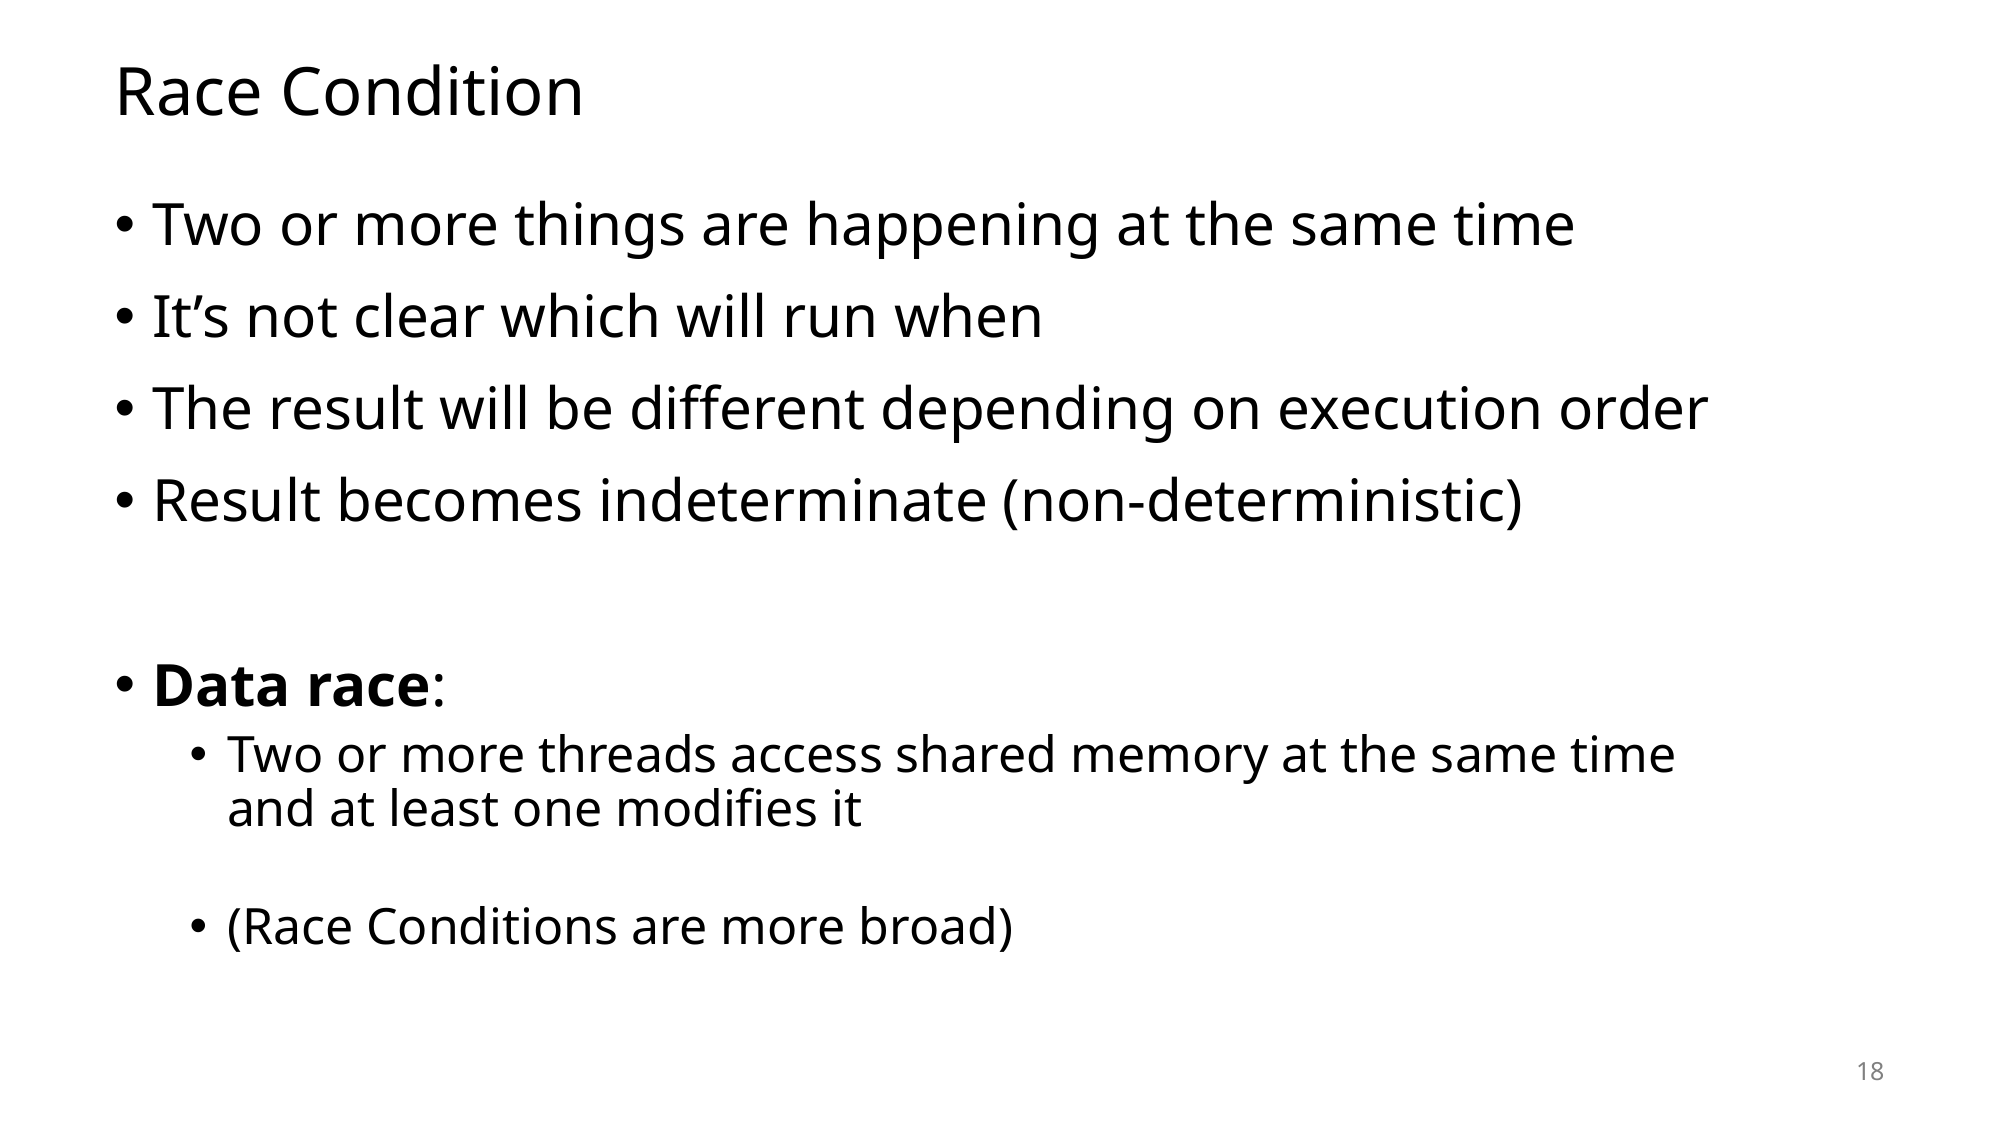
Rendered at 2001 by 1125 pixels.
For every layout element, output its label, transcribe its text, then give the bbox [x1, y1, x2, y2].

title Race Condition [99, 37, 1900, 150]
slide_number 18 [1749, 1042, 1900, 1103]
list Two or more things are happening at the same time It’s not clear which will run when The result will be different depending on execution order Result becomes indeterminate (non-deterministic) Data race: Two or more threads access shared memory at the same time and at least one modifies it (Race Conditions are more broad) [99, 187, 1900, 1013]
